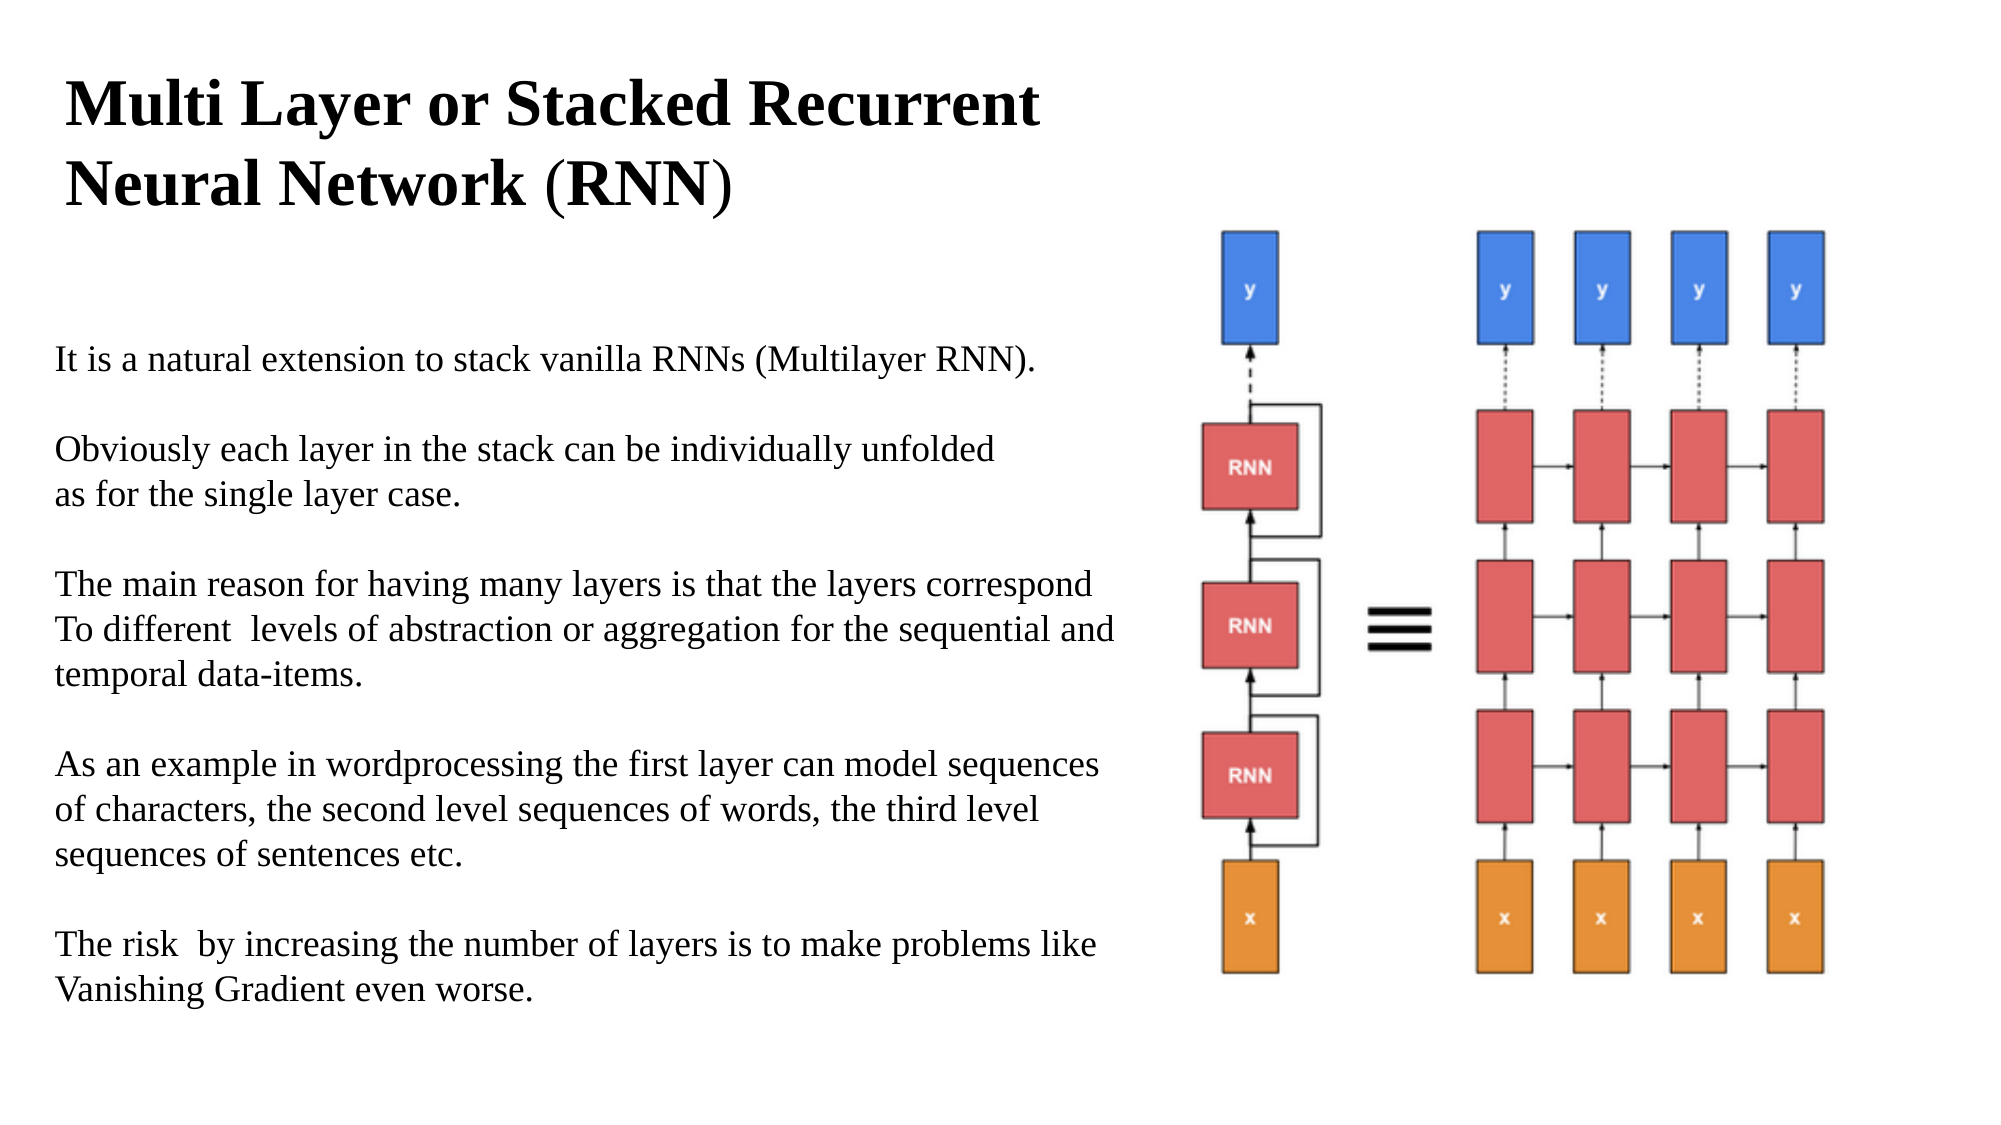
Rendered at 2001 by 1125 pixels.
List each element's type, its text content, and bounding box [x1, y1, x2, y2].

text_box It is a natural extension to stack vanilla RNNs (Multilayer RNN). Obviously each layer in the stack can be individually unfolded as for the single layer case. The main reason for having many layers is that the layers correspond To different levels of abstraction or aggregation for the sequential and temporal data-items. As an example in wordprocessing the first layer can model sequences of characters, the second level sequences of words, the third level sequences of sentences etc. The risk by increasing the number of layers is to make problems like Vanishing Gradient even worse. [39, 326, 1132, 1062]
text_box Multi Layer or Stacked Recurrent Neural Network (RNN) [50, 51, 1095, 226]
picture [1197, 227, 1831, 980]
